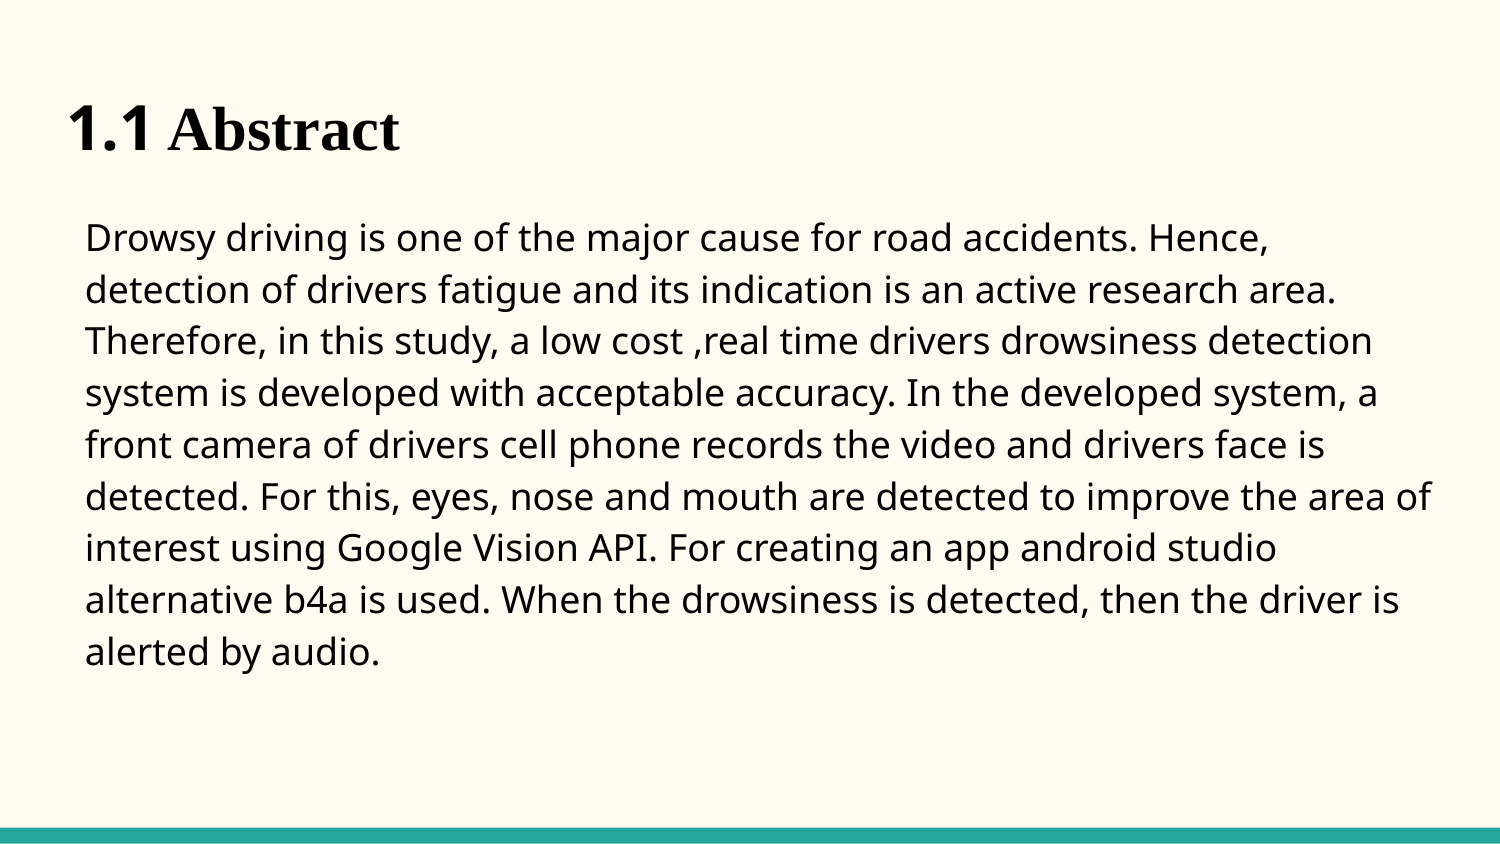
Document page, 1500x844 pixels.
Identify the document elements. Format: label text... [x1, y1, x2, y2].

title 1.1 Abstract [51, 72, 1449, 174]
list Drowsy driving is one of the major cause for road accidents. Hence, detection of drivers fatigue and its indication is an active research area. Therefore, in this study, a low cost ,real time drivers drowsiness detection system is developed with acceptable accuracy. In the developed system, a front camera of drivers cell phone records the video and drivers face is detected. For this, eyes, nose and mouth are detected to improve the area of interest using Google Vision API. For creating an app android studio alternative b4a is used. When the drowsiness is detected, then the driver is alerted by audio. [51, 192, 1449, 750]
